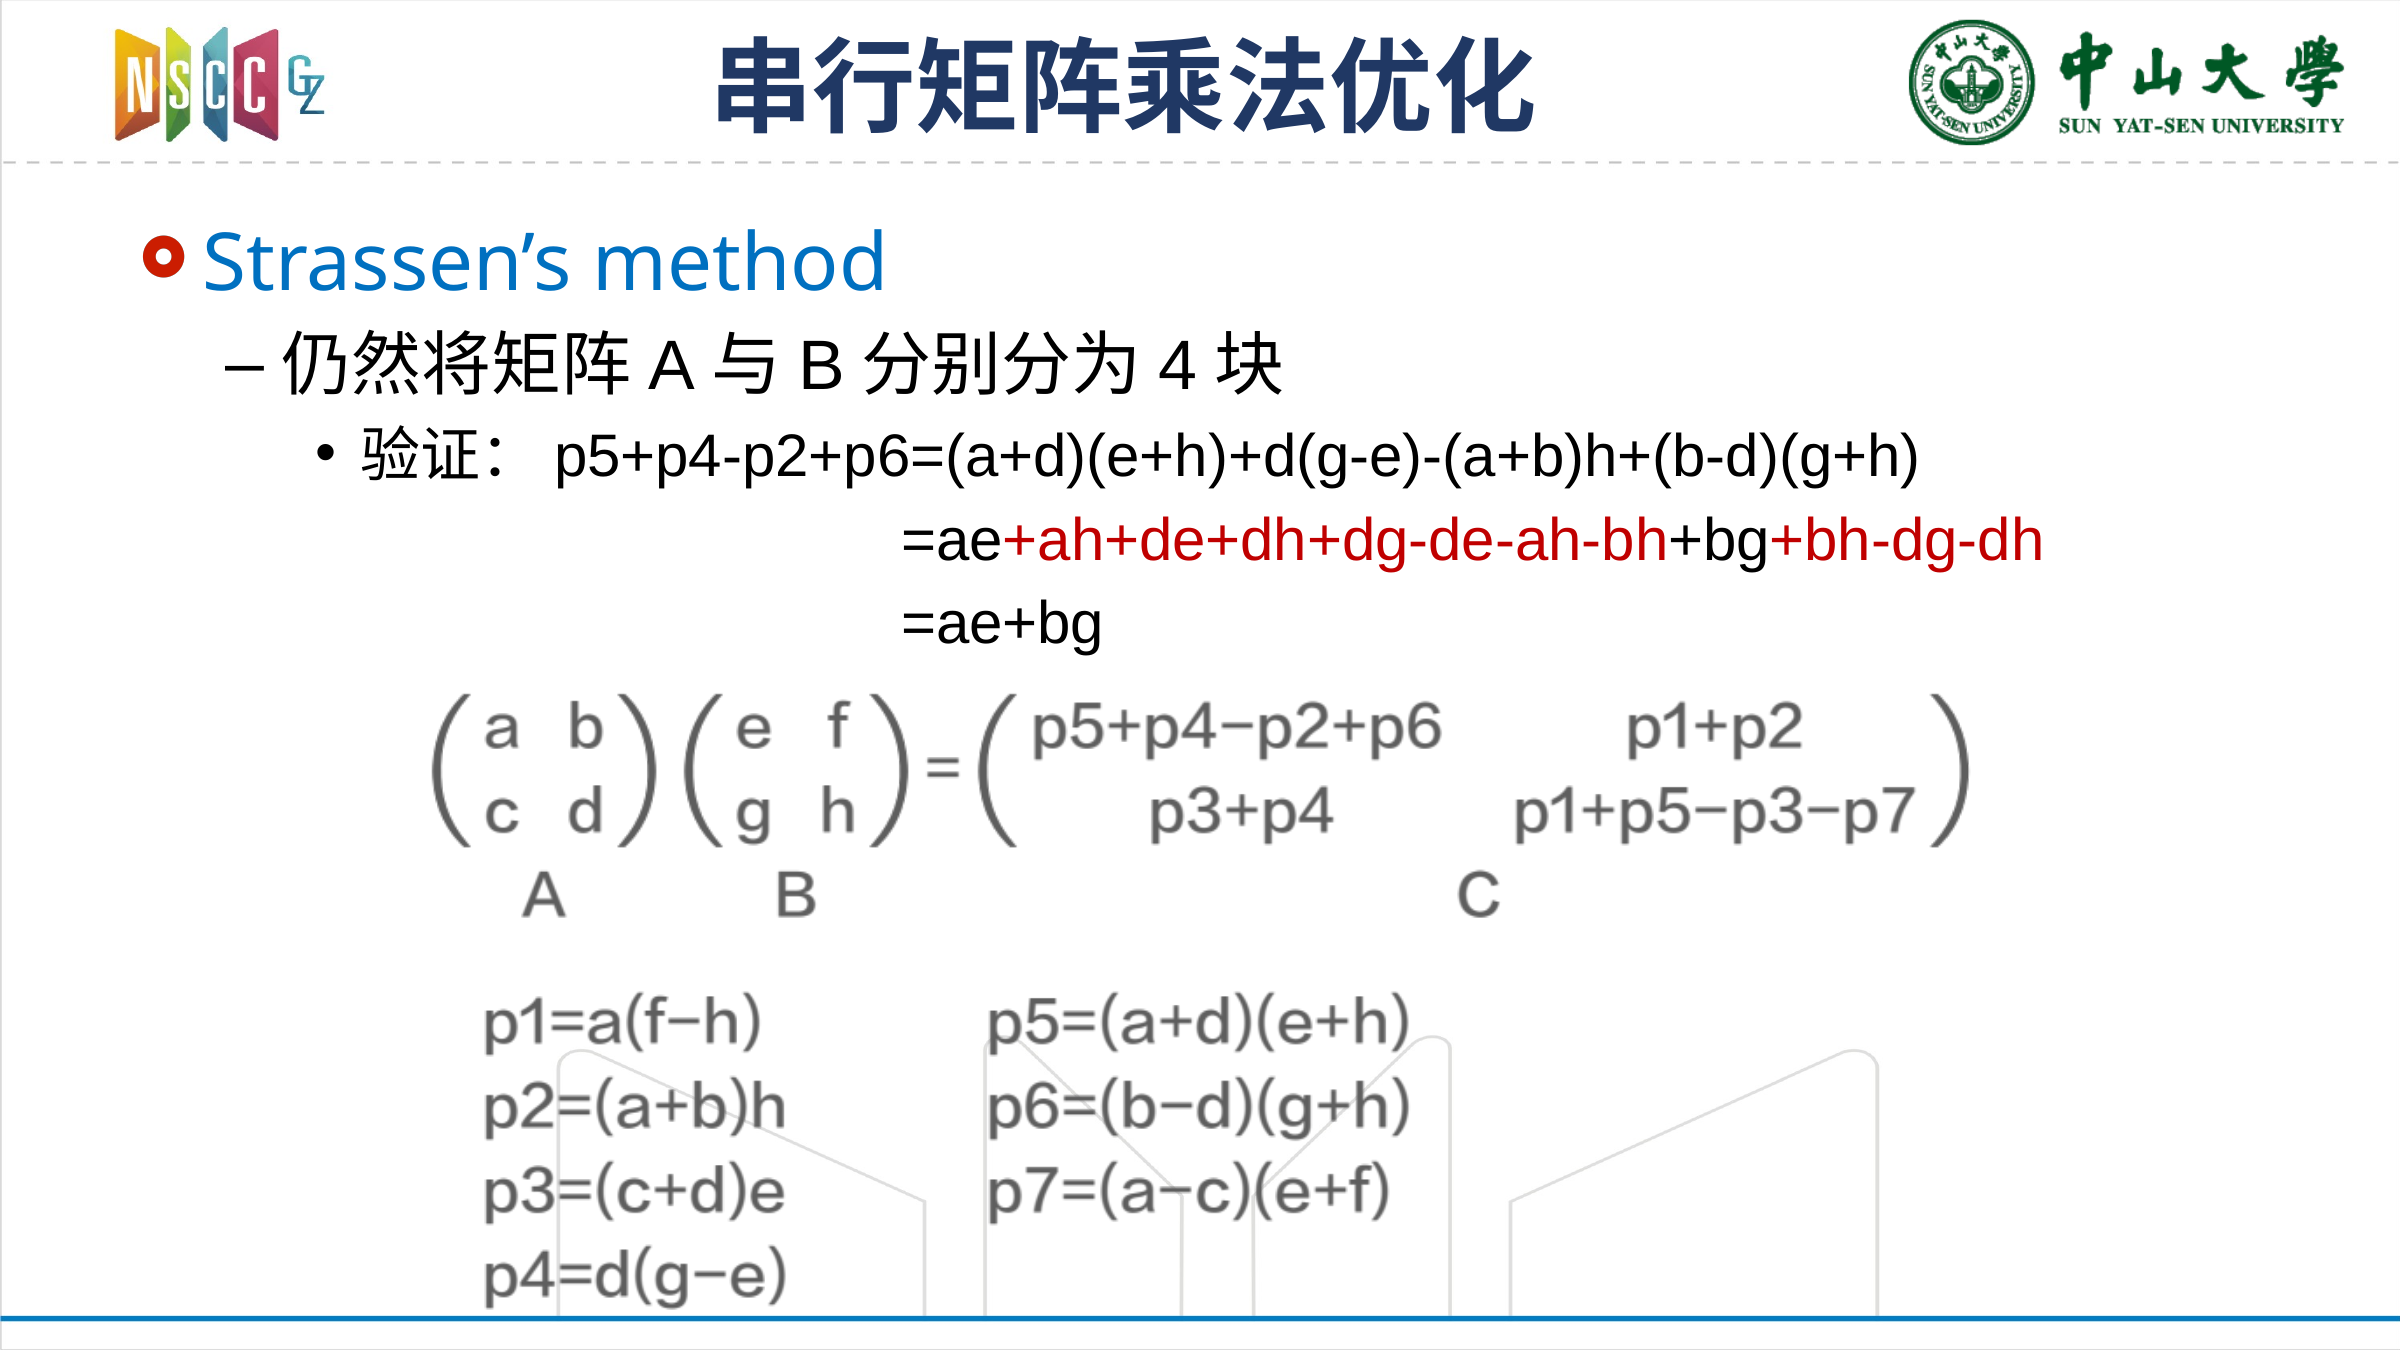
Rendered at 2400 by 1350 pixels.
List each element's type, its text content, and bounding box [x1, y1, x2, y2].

list Strassen’s method 仍然将矩阵A与B分别分为4块 验证：p5+p4-p2+p6=(a+d)(e+h)+d(g-e)-(a+b)h+(b-d)(g+h) =ae+ah+de+dh+dg-de-ah-bh+bg+bh-dg-dh =ae+bg [120, 202, 2280, 1206]
slide_number [1990, 1251, 2280, 1324]
picture [0, 0, 2400, 1350]
title 串行矩阵乘法优化 [349, 13, 1897, 153]
